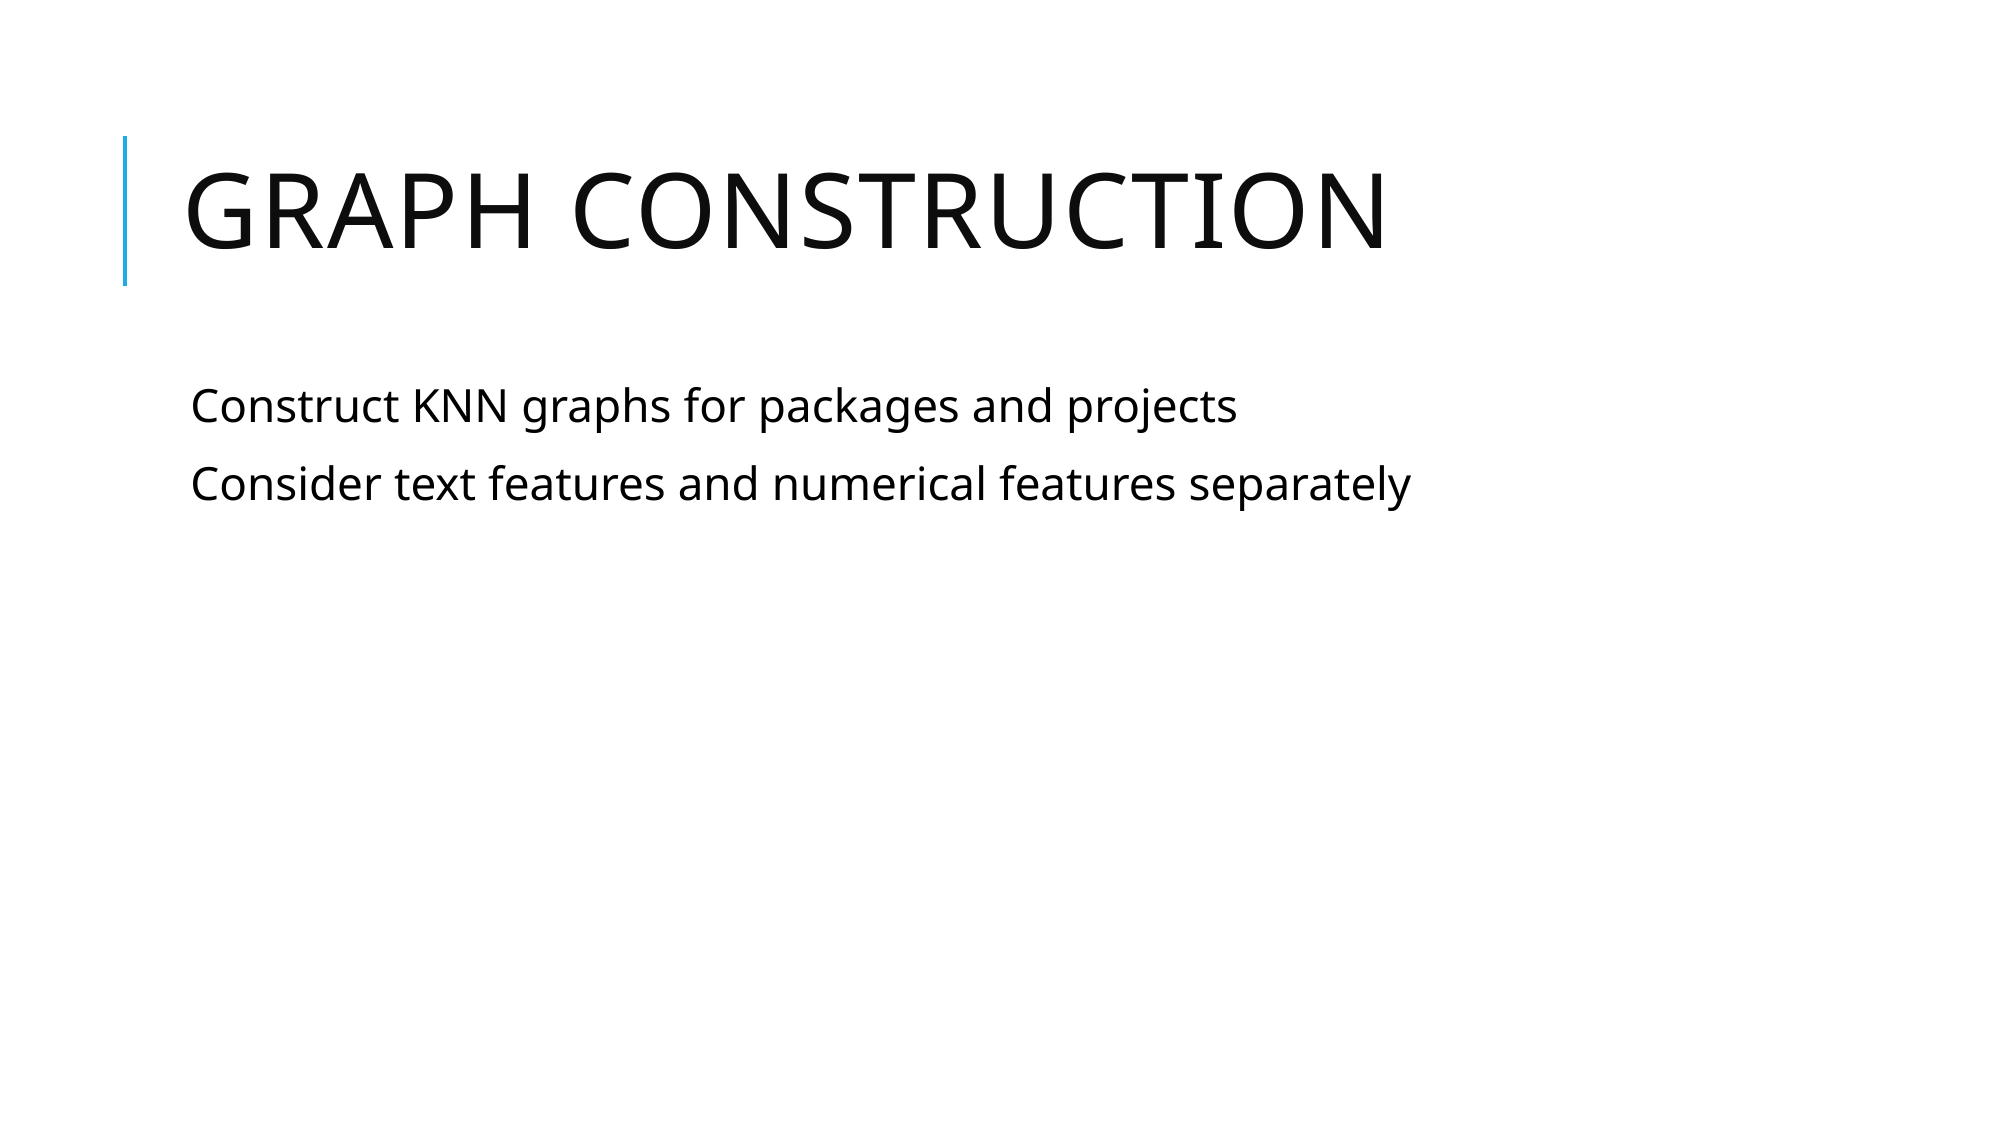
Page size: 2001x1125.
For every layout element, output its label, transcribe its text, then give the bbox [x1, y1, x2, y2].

list Construct KNN graphs for packages and projects Consider text features and numerical features separately [168, 375, 1763, 1035]
title Graph Construction [168, 96, 1763, 342]
